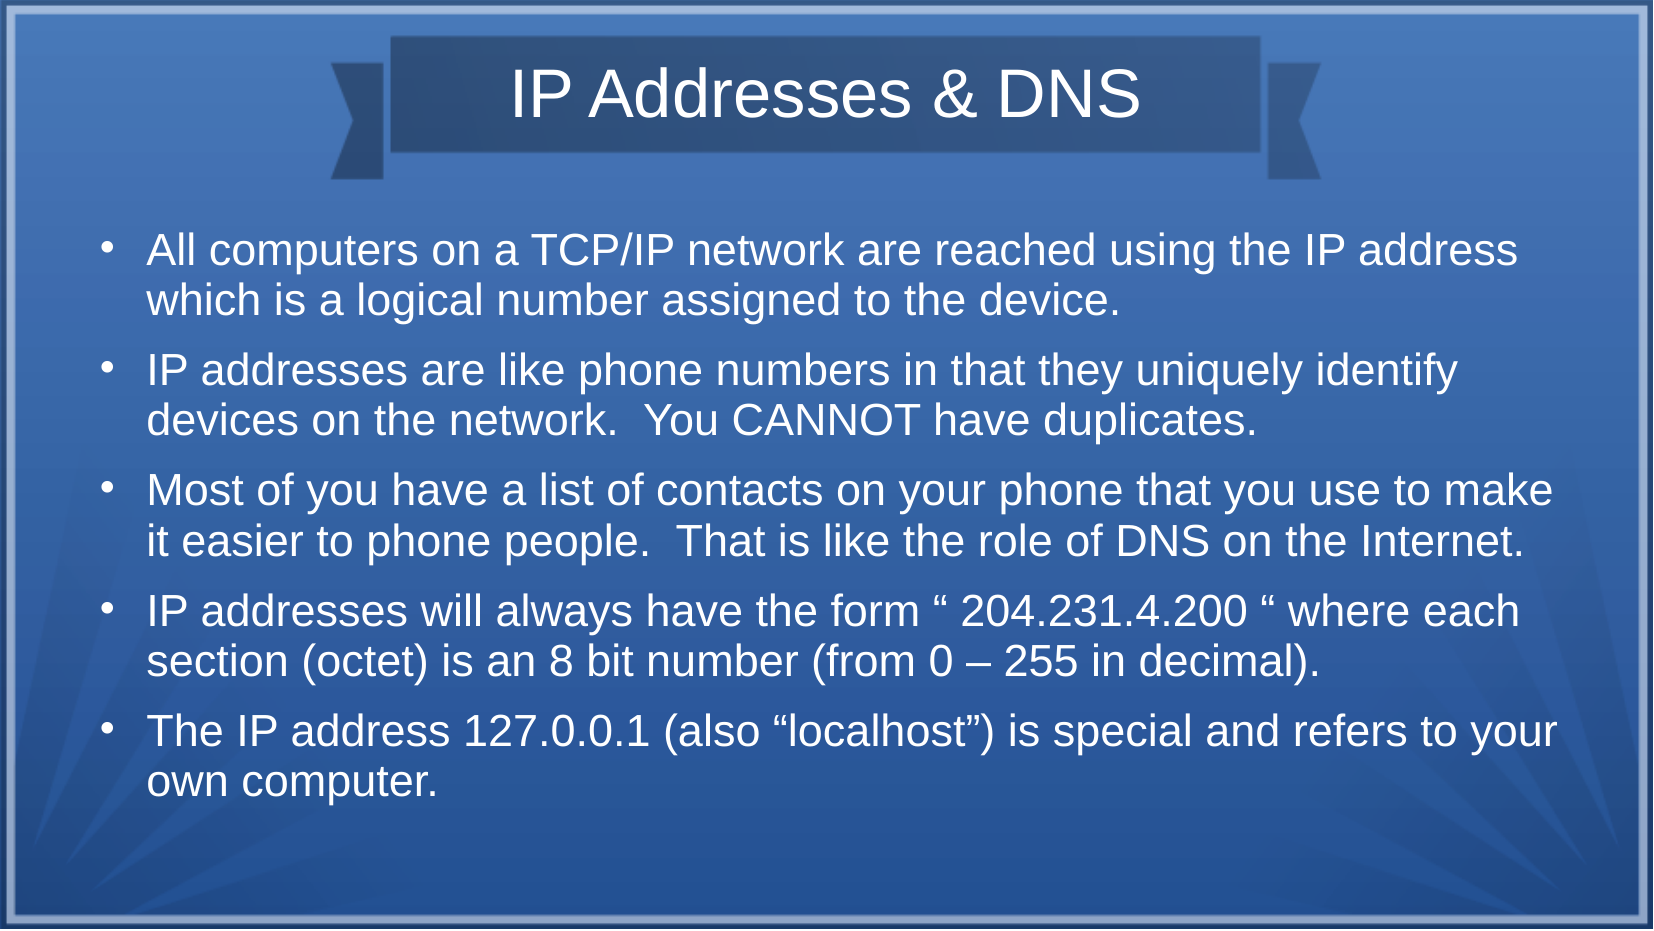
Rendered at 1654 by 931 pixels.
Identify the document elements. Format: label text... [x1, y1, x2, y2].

text_box IP Addresses & DNS [389, 35, 1263, 153]
picture [0, 0, 1653, 929]
text_box All computers on a TCP/IP network are reached using the IP address which is a logical number assigned to the device. IP addresses are like phone numbers in that they uniquely identify devices on the network. You CANNOT have duplicates. Most of you have a list of contacts on your phone that you use to make it easier to phone people. That is like the role of DNS on the Internet. IP addresses will always have the form “ 204.231.4.200 “ where each section (octet) is an 8 bit number (from 0 – 255 in decimal). The IP address 127.0.0.1 (also “localhost”) is special and refers to your own computer. [82, 224, 1570, 846]
